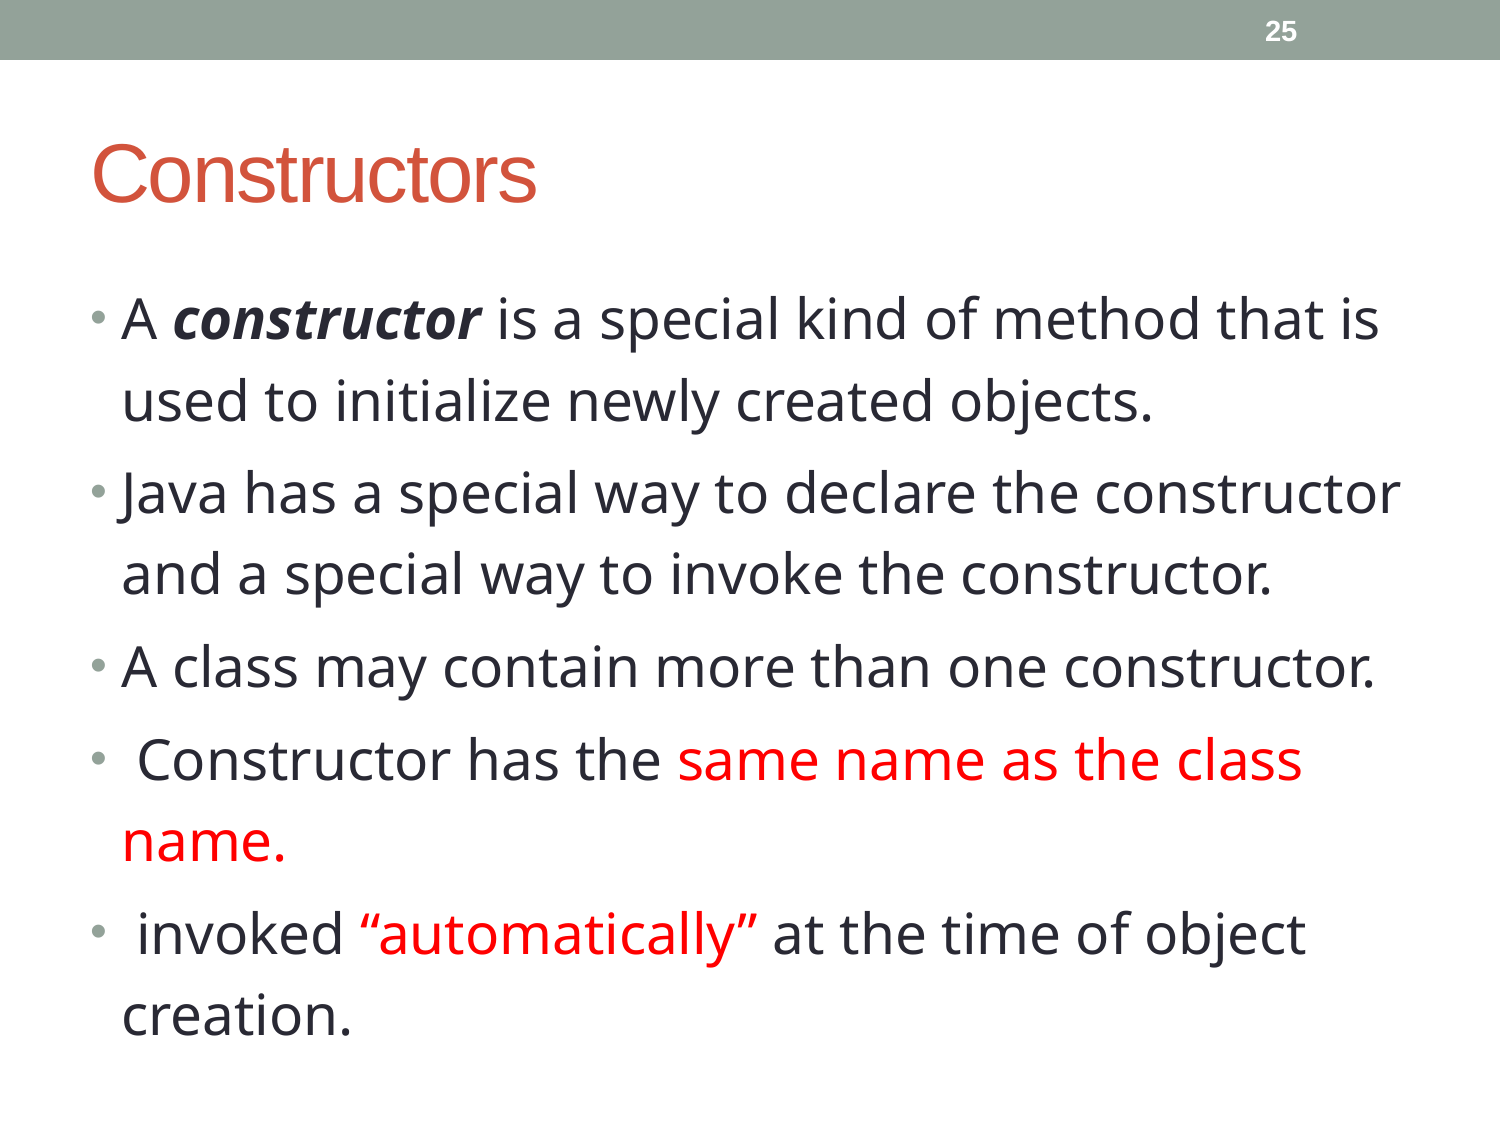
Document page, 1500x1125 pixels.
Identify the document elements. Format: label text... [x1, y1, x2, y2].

slide_number 25 [1250, 3, 1425, 57]
list A constructor is a special kind of method that is used to initialize newly created objects. Java has a special way to declare the constructor and a special way to invoke the constructor. A class may contain more than one constructor. Constructor has the same name as the class name. invoked “automatically” at the time of object creation. [75, 262, 1425, 1063]
title Constructors [75, 87, 1425, 250]
